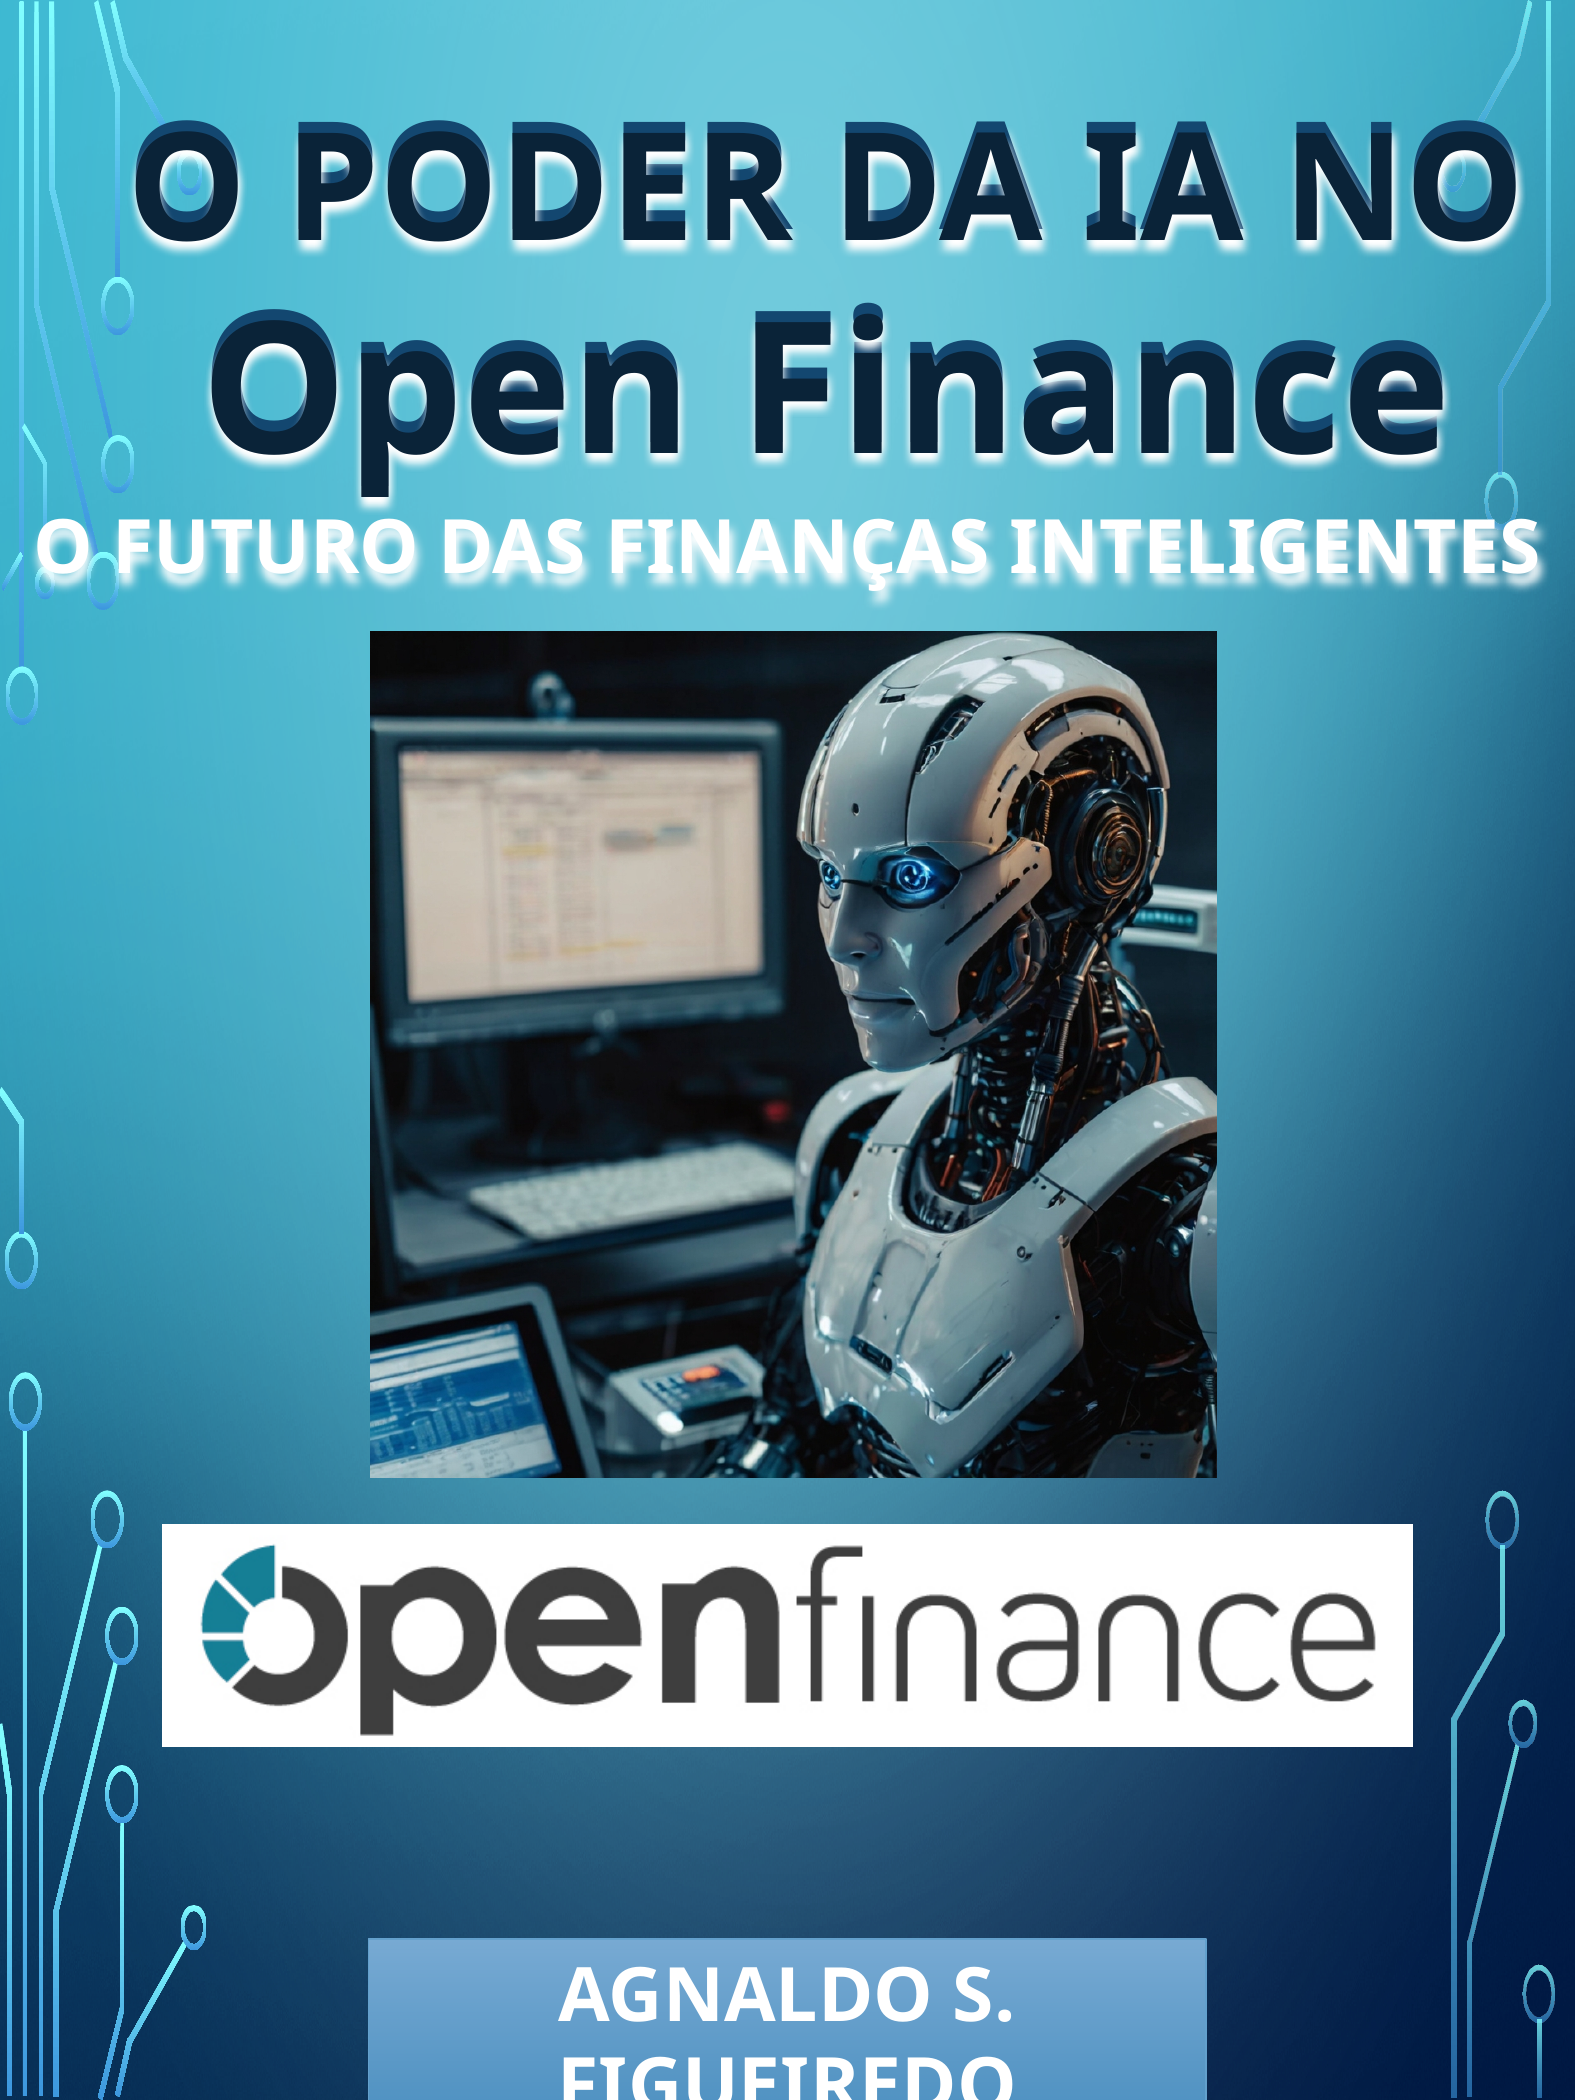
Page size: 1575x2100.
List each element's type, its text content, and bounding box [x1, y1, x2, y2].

text_box O PODER DA IA NO Open Finance [18, 72, 1575, 82]
text_box AGNALDO S. FIGUEIREDO [368, 1938, 1207, 2100]
picture [370, 631, 1217, 1478]
picture [162, 1524, 1413, 1747]
text_box O FUTURO DAS FINANÇAS INTELIGENTES [0, 491, 1575, 596]
text_box O PODER DA IA NO Open Finance [18, 82, 1575, 498]
